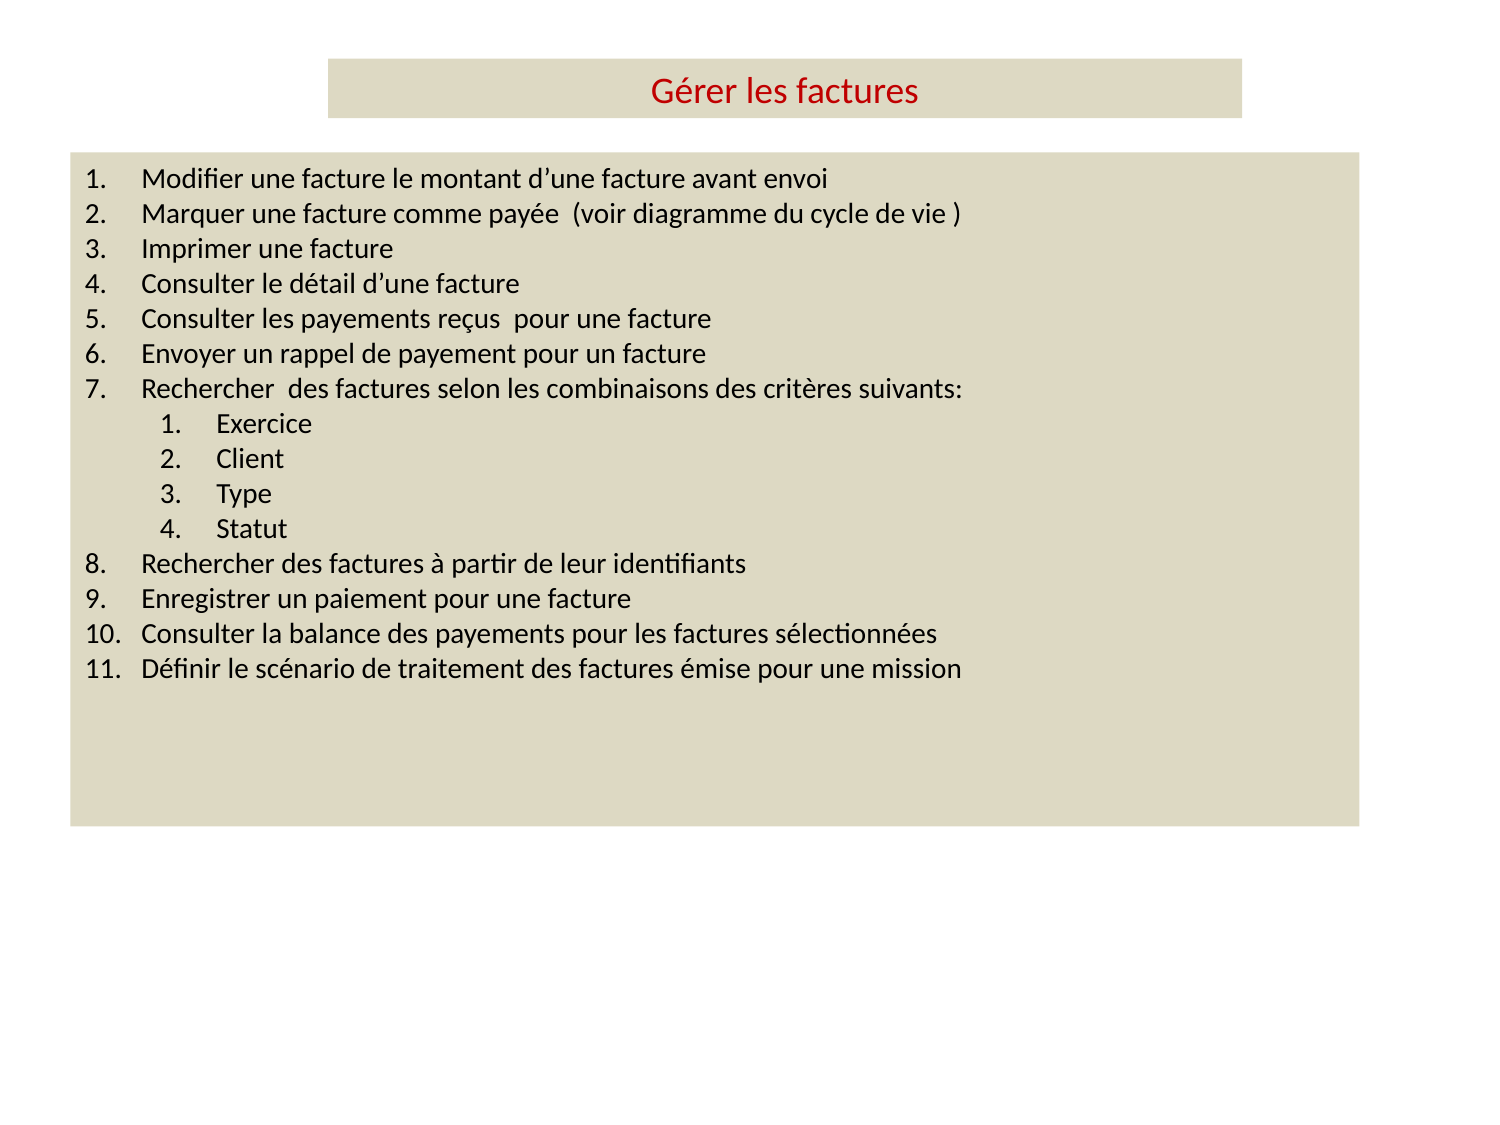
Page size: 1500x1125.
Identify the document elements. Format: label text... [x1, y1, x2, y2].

text_box Gérer les factures [328, 58, 1243, 119]
text_box Modifier une facture le montant d’une facture avant envoi Marquer une facture comme payée (voir diagramme du cycle de vie ) Imprimer une facture Consulter le détail d’une facture Consulter les payements reçus pour une facture Envoyer un rappel de payement pour un facture Rechercher des factures selon les combinaisons des critères suivants: Exercice Client Type Statut Rechercher des factures à partir de leur identifiants Enregistrer un paiement pour une facture Consulter la balance des payements pour les factures sélectionnées Définir le scénario de traitement des factures émise pour une mission [70, 152, 1360, 827]
